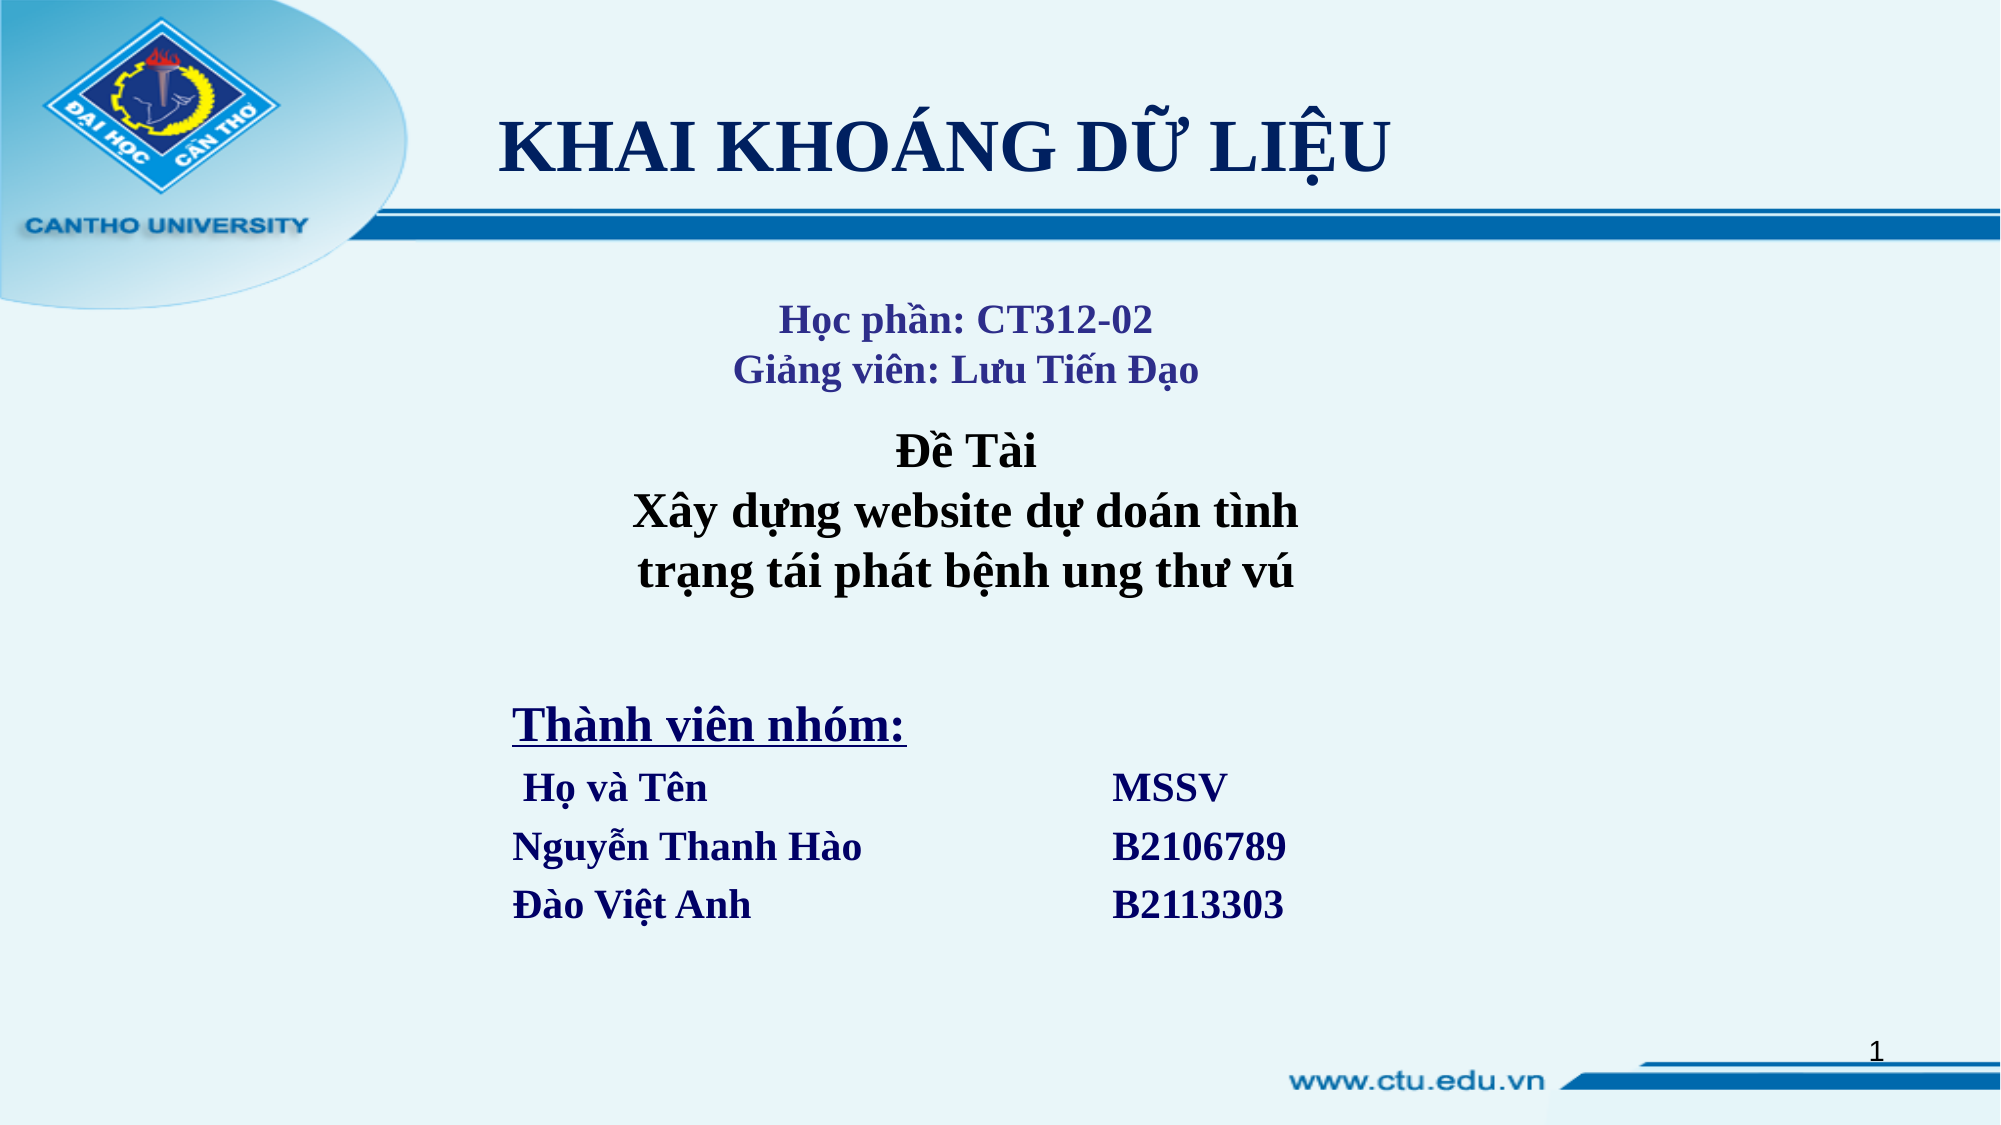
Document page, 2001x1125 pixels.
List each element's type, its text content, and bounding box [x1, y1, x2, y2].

subtitle Thành viên nhóm: Họ và Tên MSSV Nguyễn Thanh Hào B2106789 Đào Việt Anh B2113303 [497, 684, 1503, 982]
title Đề Tài Xây dựng website dự doán tình trạng tái phát bệnh ung thư vú [578, 421, 1355, 663]
slide_number 1 [1433, 1024, 1900, 1103]
text_box Học phần: CT312-02 Giảng viên: Lưu Tiến Đạo [645, 284, 1288, 400]
picture [0, 0, 2001, 1125]
text_box KHAI KHOÁNG DỮ LIỆU [483, 89, 1586, 194]
